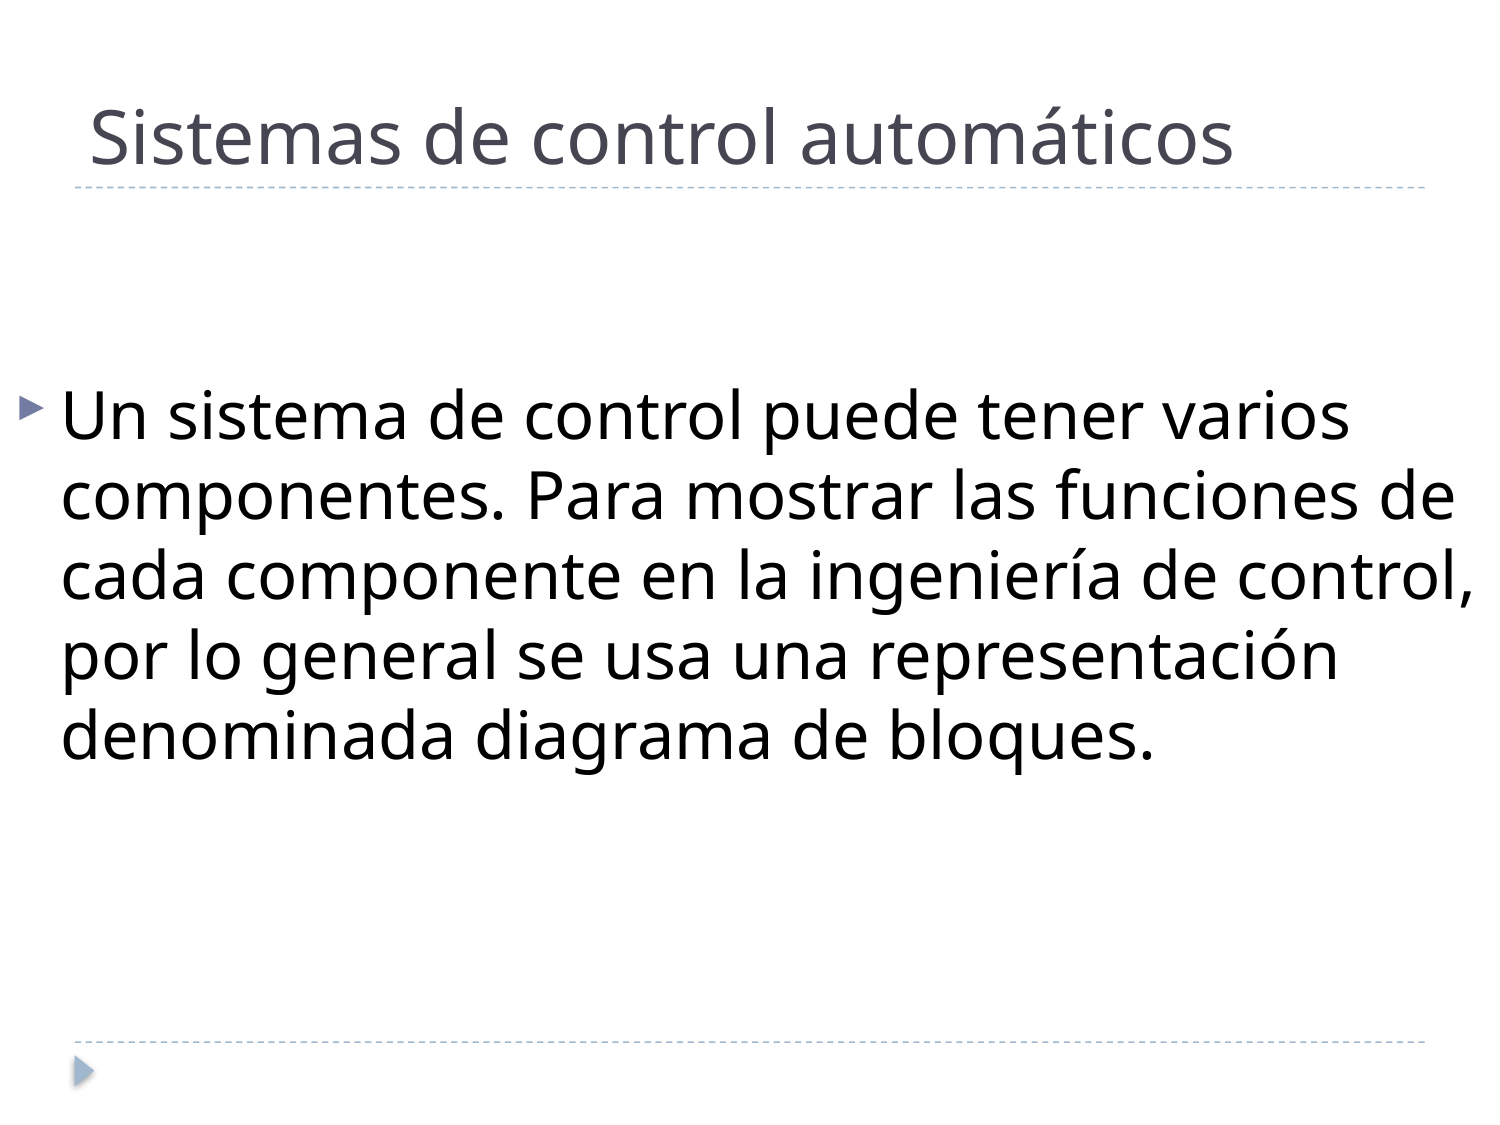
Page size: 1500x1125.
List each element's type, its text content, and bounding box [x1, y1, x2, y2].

text_box Un sistema de control puede tener varios componentes. Para mostrar las funciones de cada componente en la ingeniería de control, por lo general se usa una representación denominada diagrama de bloques. [0, 365, 1500, 781]
title Sistemas de control automáticos [75, 24, 1425, 188]
